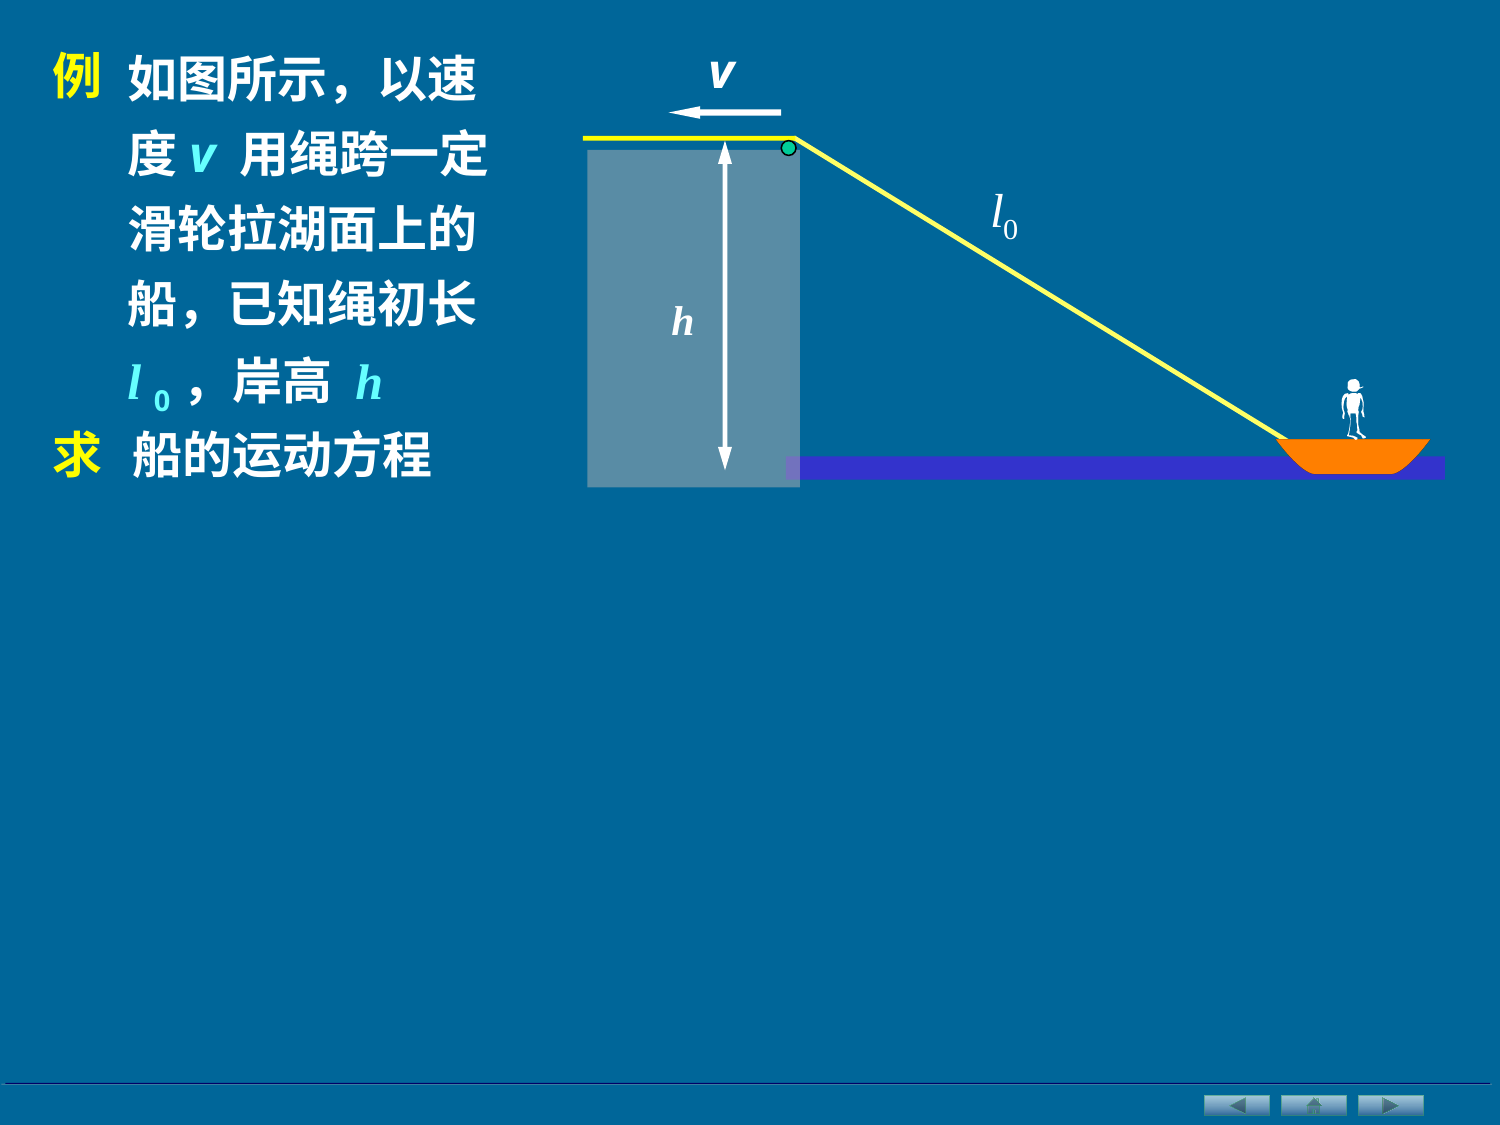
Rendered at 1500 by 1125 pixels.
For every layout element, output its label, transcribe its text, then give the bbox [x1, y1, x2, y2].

picture [690, 113, 781, 118]
text_box [781, 140, 797, 156]
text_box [988, 186, 1020, 244]
picture [1342, 394, 1362, 424]
text_box [1434, 456, 1445, 480]
text_box 求 [37, 416, 100, 492]
text_box 例 [37, 37, 112, 113]
text_box h [656, 286, 710, 352]
text_box 如图所示，以速度v 用绳跨一定滑轮拉湖面上的船，已知绳初长 l 0，岸高 h [112, 24, 513, 426]
text_box [800, 456, 1272, 480]
picture [1348, 380, 1359, 391]
text_box [587, 149, 800, 488]
text_box [718, 140, 732, 471]
picture [690, 107, 781, 112]
text_box 船的运动方程 [100, 416, 465, 492]
picture [583, 136, 1432, 476]
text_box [708, 53, 742, 93]
text_box [668, 108, 782, 117]
